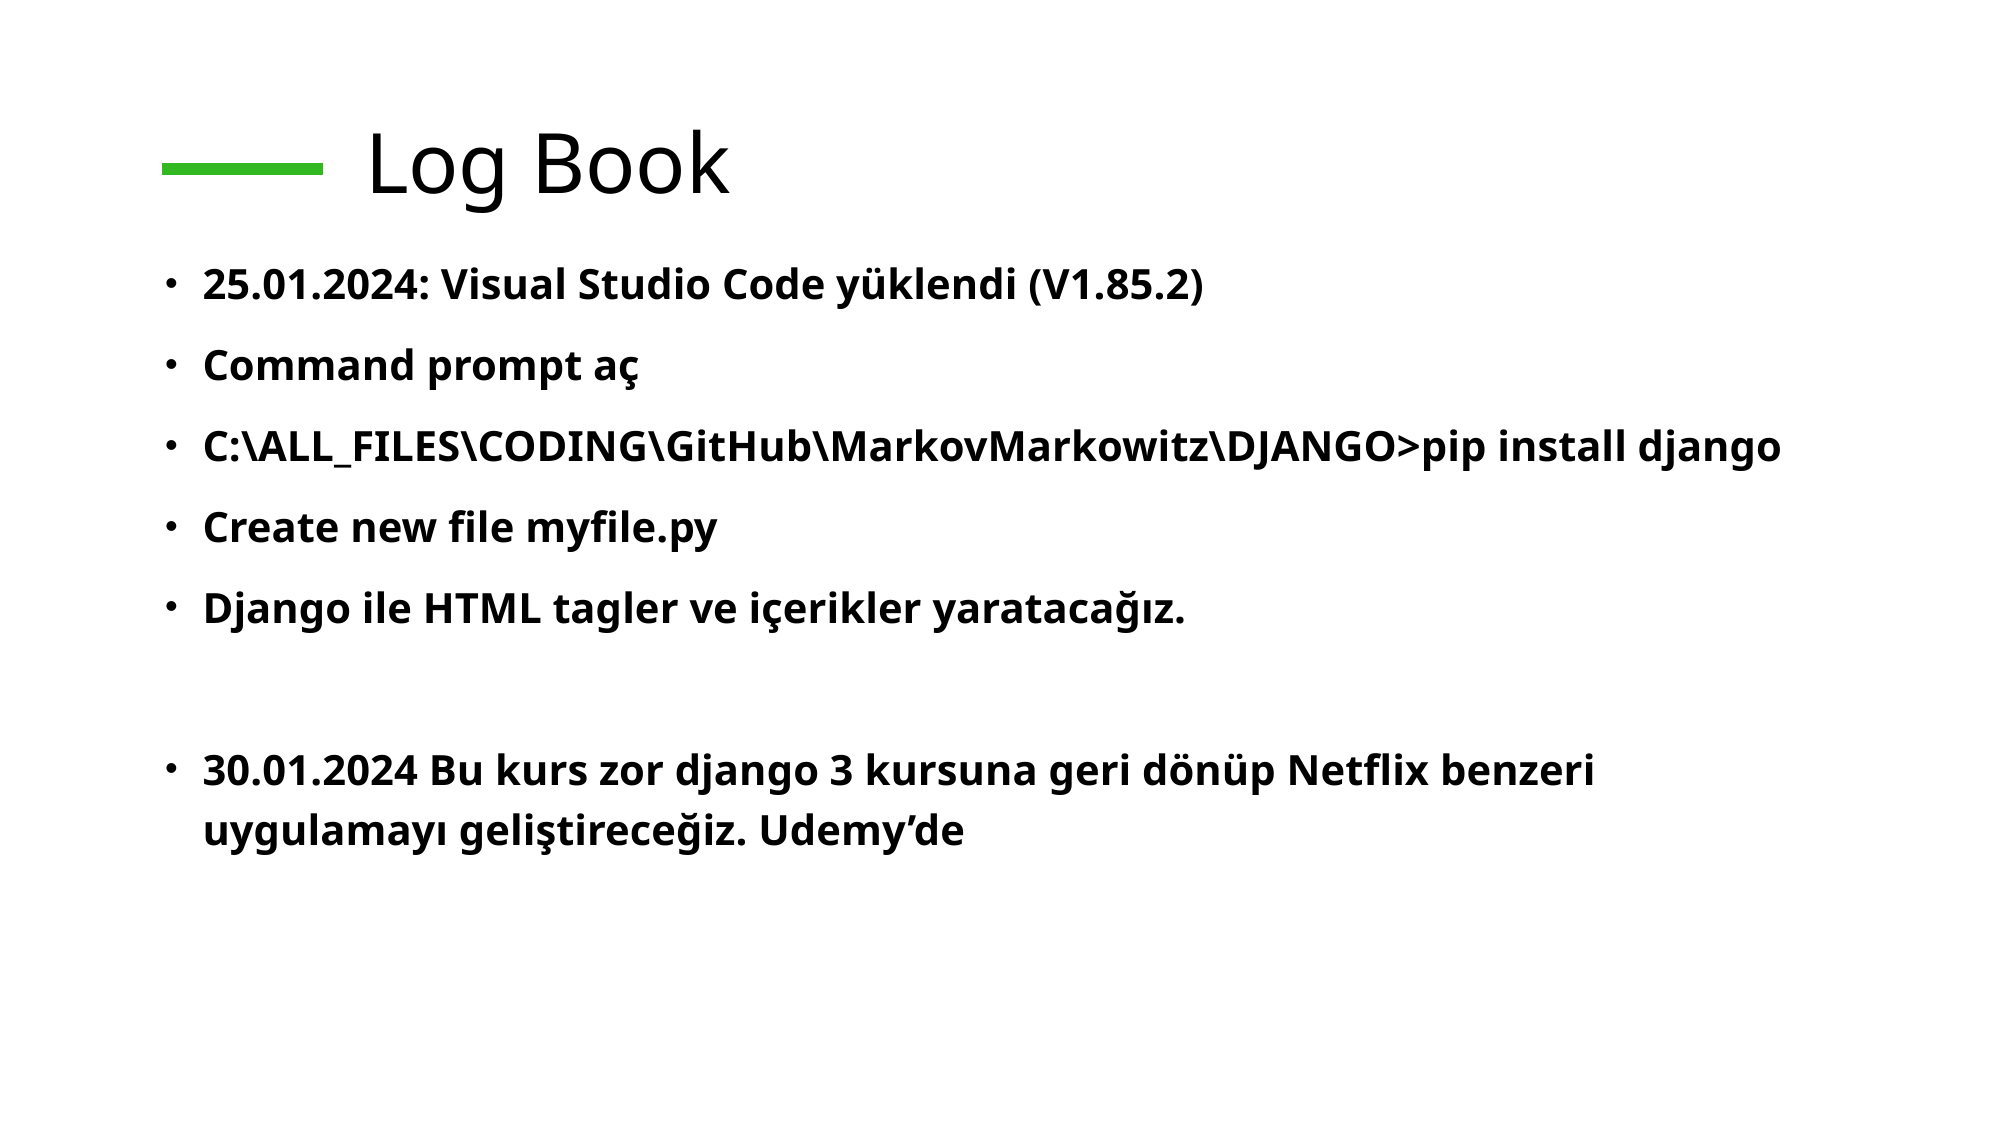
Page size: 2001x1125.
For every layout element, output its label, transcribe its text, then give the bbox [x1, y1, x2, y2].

list 25.01.2024: Visual Studio Code yüklendi (V1.85.2) Command prompt aç C:\ALL_FILES\CODING\GitHub\MarkovMarkowitz\DJANGO>pip install django Create new file myfile.py Django ile HTML tagler ve içerikler yaratacağız. 30.01.2024 Bu kurs zor django 3 kursuna geri dönüp Netflix benzeri uygulamayı geliştireceğiz. Udemy’de [150, 240, 1850, 975]
title Log Book [350, 103, 2000, 298]
